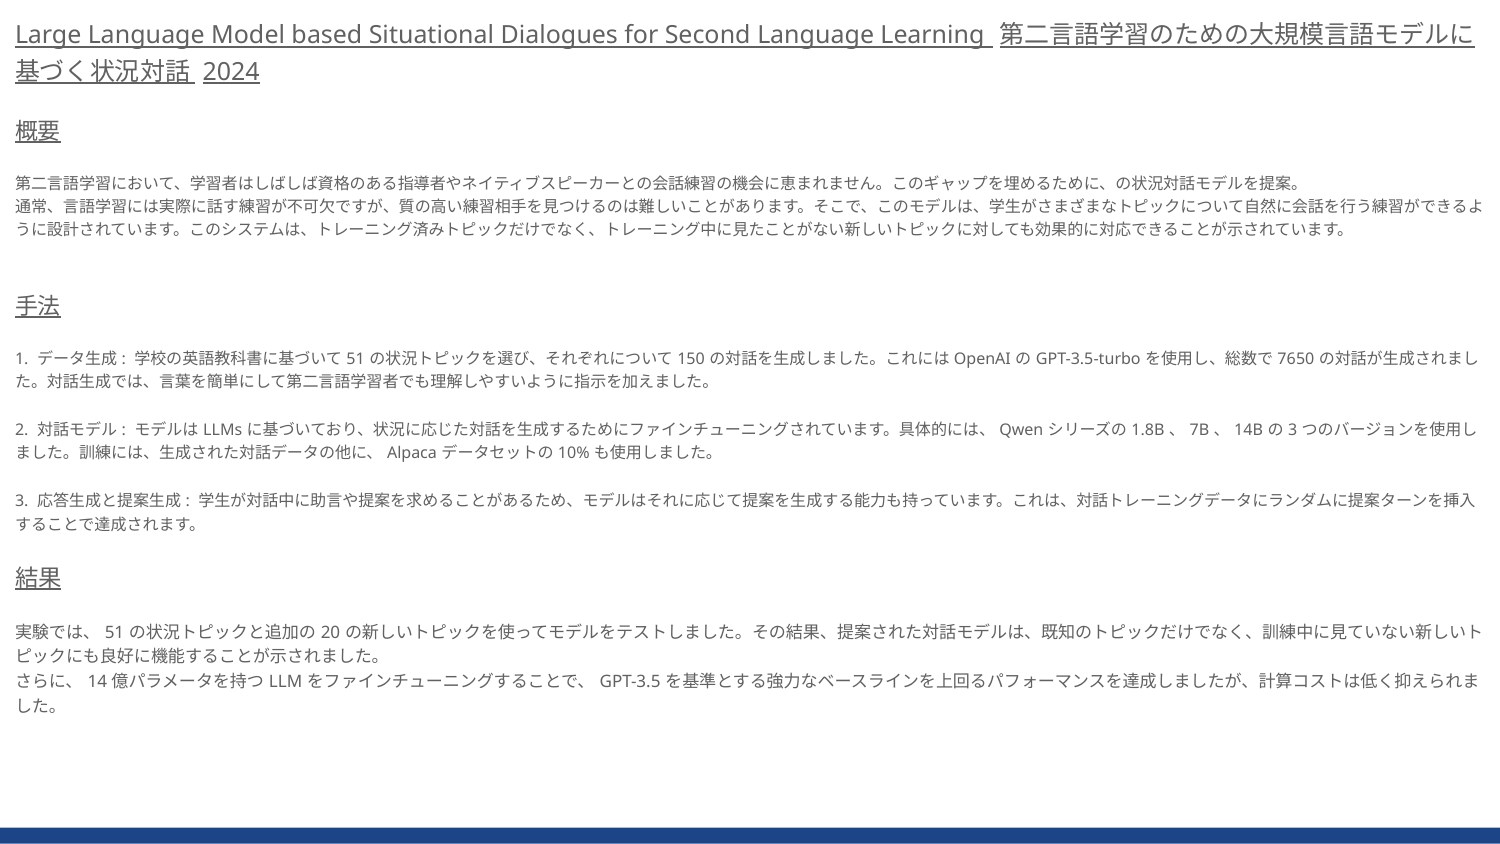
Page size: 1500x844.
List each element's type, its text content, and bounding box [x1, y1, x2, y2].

list Large Language Model based Situational Dialogues for Second Language Learning 第二言語学習のための大規模言語モデルに基づく状況対話 2024 概要 第二言語学習において、学習者はしばしば資格のある指導者やネイティブスピーカーとの会話練習の機会に恵まれません。このギャップを埋めるために、の状況対話モデルを提案。 通常、言語学習には実際に話す練習が不可欠ですが、質の高い練習相手を見つけるのは難しいことがあります。そこで、このモデルは、学生がさまざまなトピックについて自然に会話を行う練習ができるように設計されています。このシステムは、トレーニング済みトピックだけでなく、トレーニング中に見たことがない新しいトピックに対しても効果的に対応できることが示されています。 手法 1. データ生成: 学校の英語教科書に基づいて51の状況トピックを選び、それぞれについて150の対話を生成しました。これにはOpenAIのGPT-3.5-turboを使用し、総数で7650の対話が生成されました。対話生成では、言葉を簡単にして第二言語学習者でも理解しやすいように指示を加えました。 2. 対話モデル: モデルはLLMsに基づいており、状況に応じた対話を生成するためにファインチューニングされています。具体的には、Qwenシリーズの1.8B、7B、14Bの3つのバージョンを使用しました。訓練には、生成された対話データの他に、Alpacaデータセットの10%も使用しました。 3. 応答生成と提案生成: 学生が対話中に助言や提案を求めることがあるため、モデルはそれに応じて提案を生成する能力も持っています。これは、対話トレーニングデータにランダムに提案ターンを挿入することで達成されます。 結果 実験では、51の状況トピックと追加の20の新しいトピックを使ってモデルをテストしました。その結果、提案された対話モデルは、既知のトピックだけでなく、訓練中に見ていない新しいトピックにも良好に機能することが示されました。 さらに、14億パラメータを持つLLMをファインチューニングすることで、GPT-3.5を基準とする強力なベースラインを上回るパフォーマンスを達成しましたが、計算コストは低く抑えられました。 [0, 0, 1500, 829]
